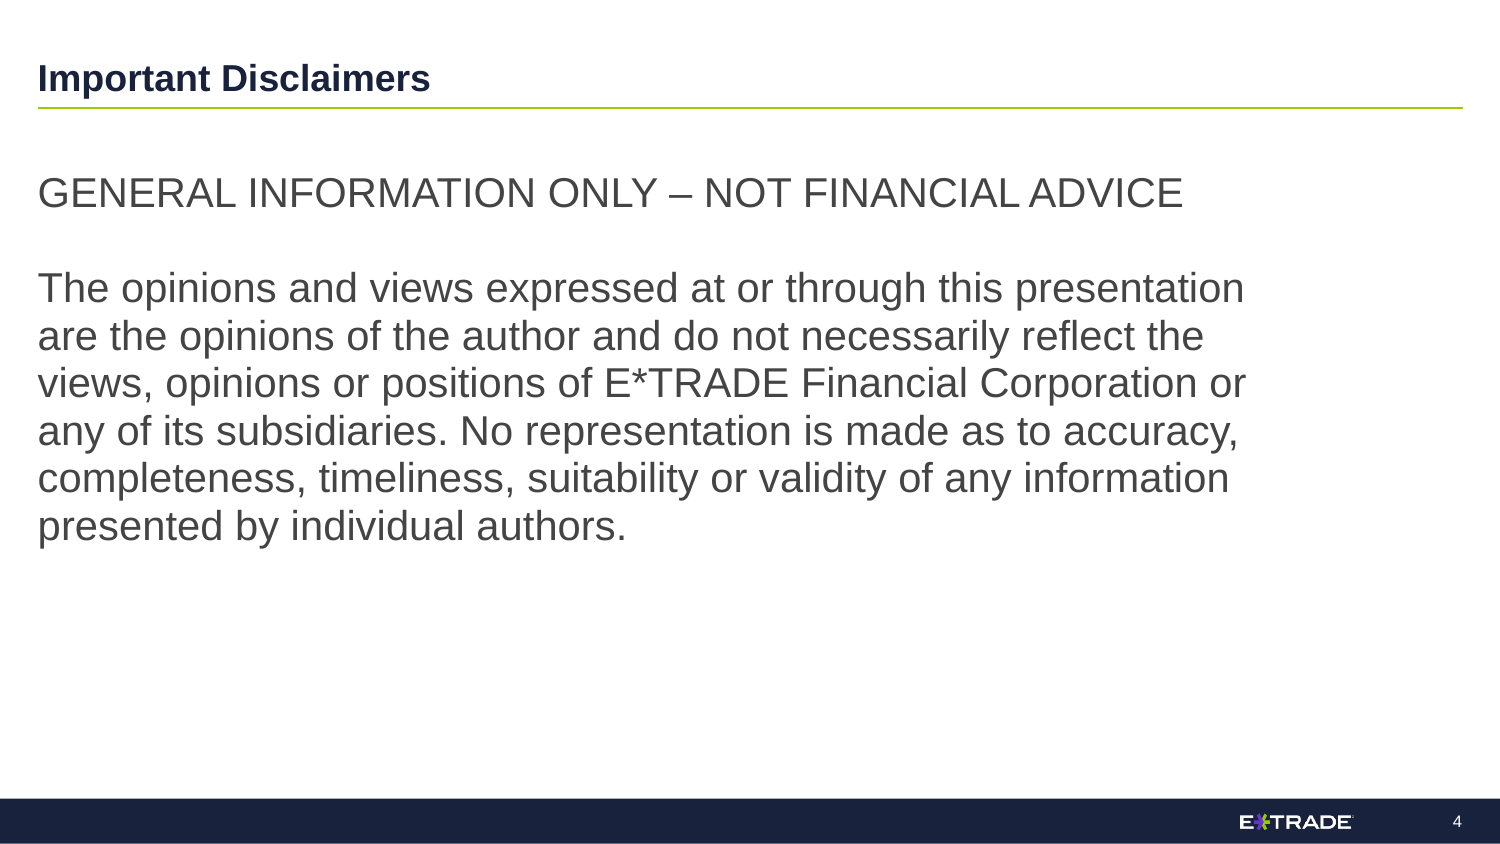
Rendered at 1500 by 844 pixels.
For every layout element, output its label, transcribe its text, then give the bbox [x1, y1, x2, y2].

title Important Disclaimers [37, 22, 1463, 100]
list GENERAL INFORMATION ONLY – NOT FINANCIAL ADVICE The opinions and views expressed at or through this presentation are the opinions of the author and do not necessarily reflect the views, opinions or positions of E*TRADE Financial Corporation or any of its subsidiaries. No representation is made as to accuracy, completeness, timeliness, suitability or validity of any information presented by individual authors. [37, 122, 1258, 782]
slide_number 3 [1400, 798, 1463, 844]
picture [1240, 813, 1354, 830]
